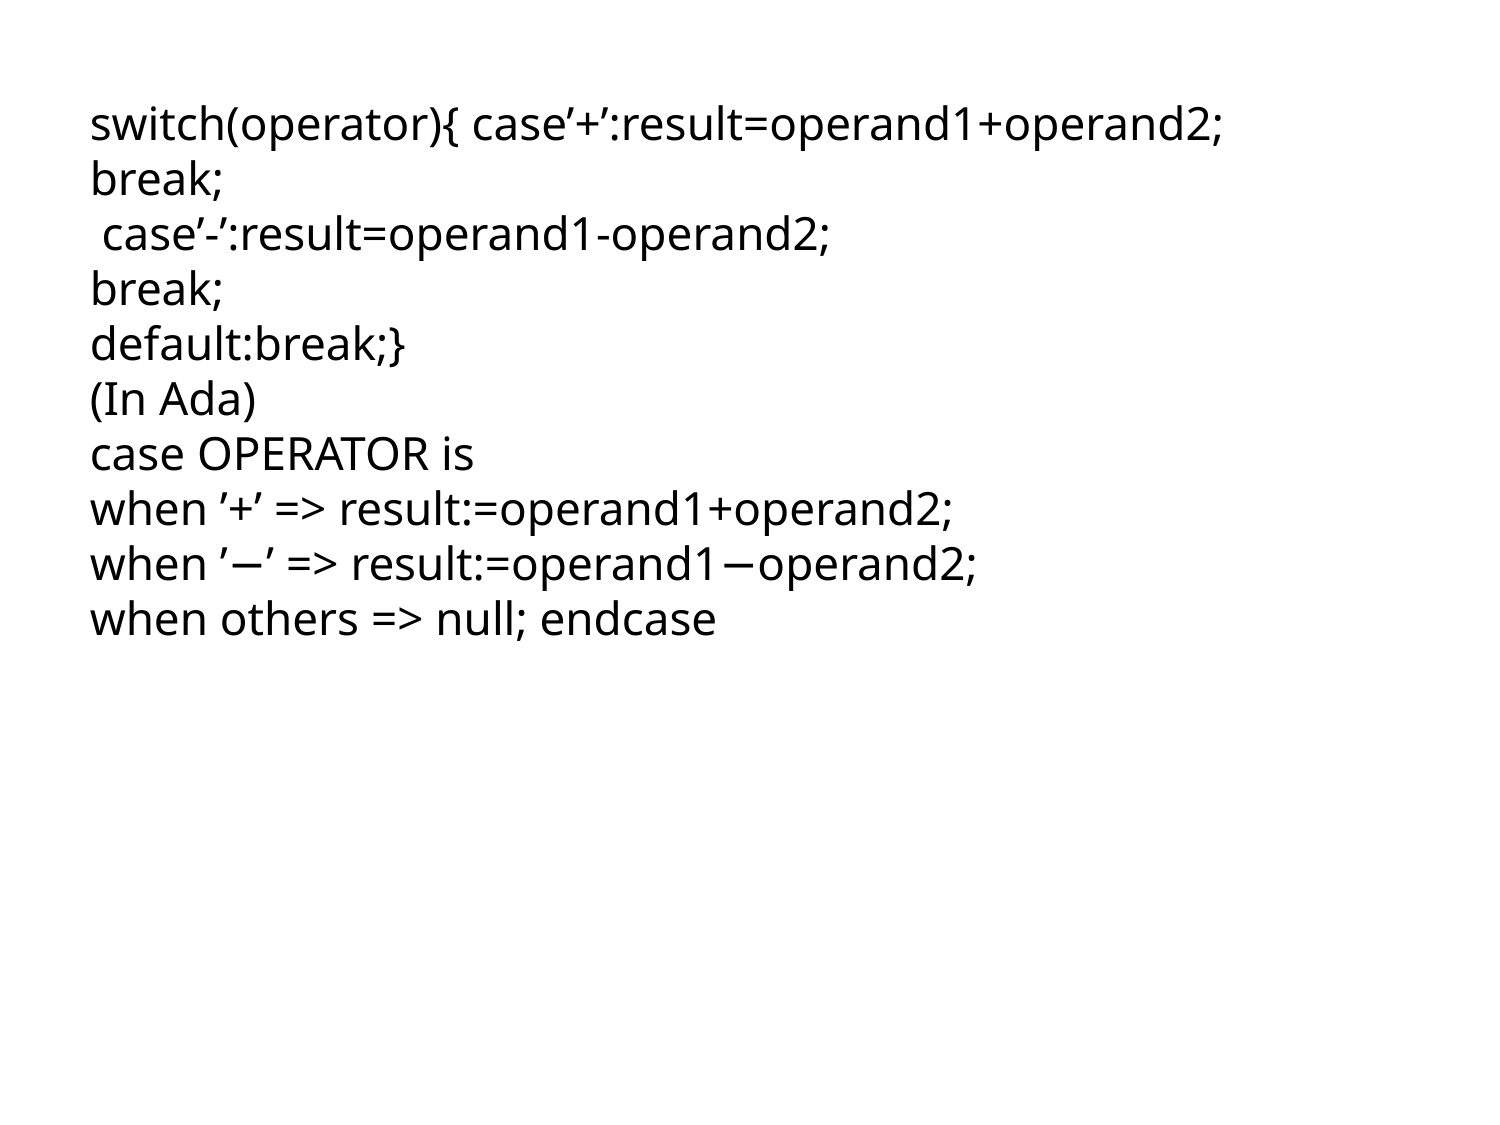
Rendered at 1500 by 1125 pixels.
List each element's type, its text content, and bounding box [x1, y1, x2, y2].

text_box switch(operator){ case’+’:result=operand1+operand2; break; case’-’:result=operand1-operand2; break; default:break;} (In Ada) case OPERATOR is when ’+’ => result:=operand1+operand2; when ’−’ => result:=operand1−operand2; when others => null; endcase [75, 87, 1425, 1050]
